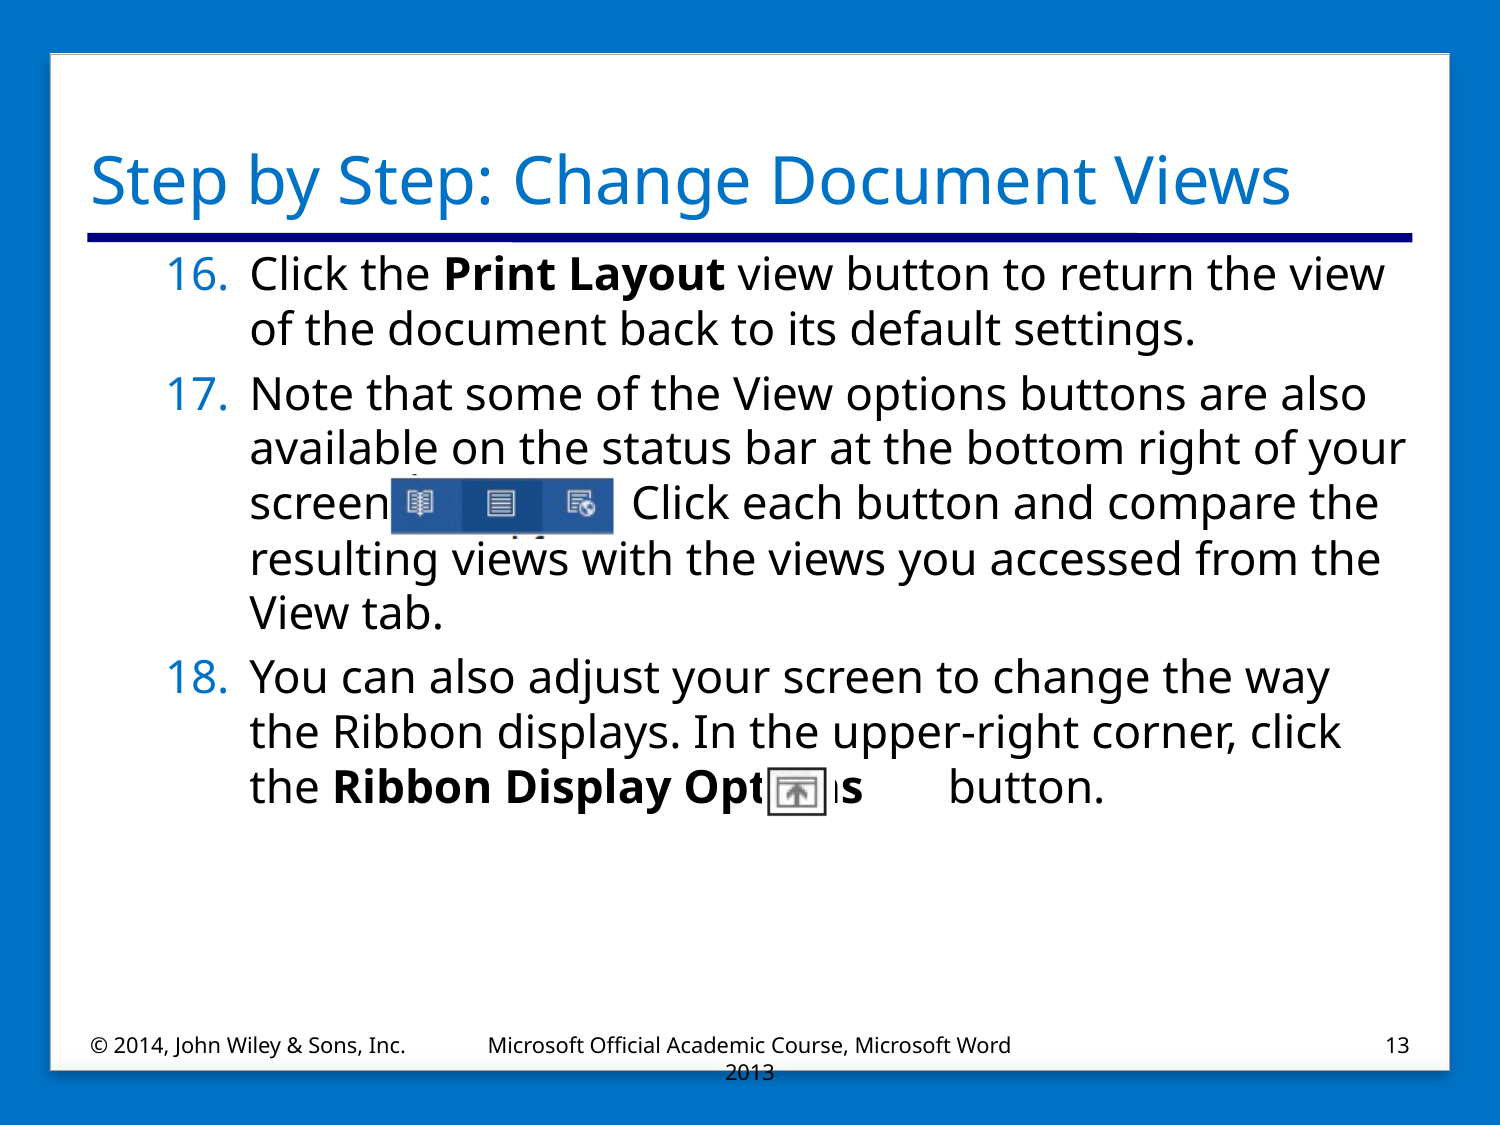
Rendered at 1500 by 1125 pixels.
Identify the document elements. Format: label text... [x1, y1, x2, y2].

list Click the Print Layout view button to return the view of the document back to its default settings. Note that some of the View options buttons are also available on the status bar at the bottom right of your screen. Click each button and compare the resulting views with the views you accessed from the View tab. You can also adjust your screen to change the way the Ribbon displays. In the upper-right corner, click the Ribbon Display Options button. [75, 237, 1425, 1063]
slide_number 13 [1074, 1024, 1426, 1103]
picture [762, 762, 835, 823]
footer Microsoft Official Academic Course, Microsoft Word 2013 [449, 1024, 1051, 1103]
picture [387, 474, 618, 539]
slide_number © 2014, John Wiley & Sons, Inc. [74, 1024, 426, 1103]
title Step by Step: Change Document Views [74, 74, 1426, 226]
